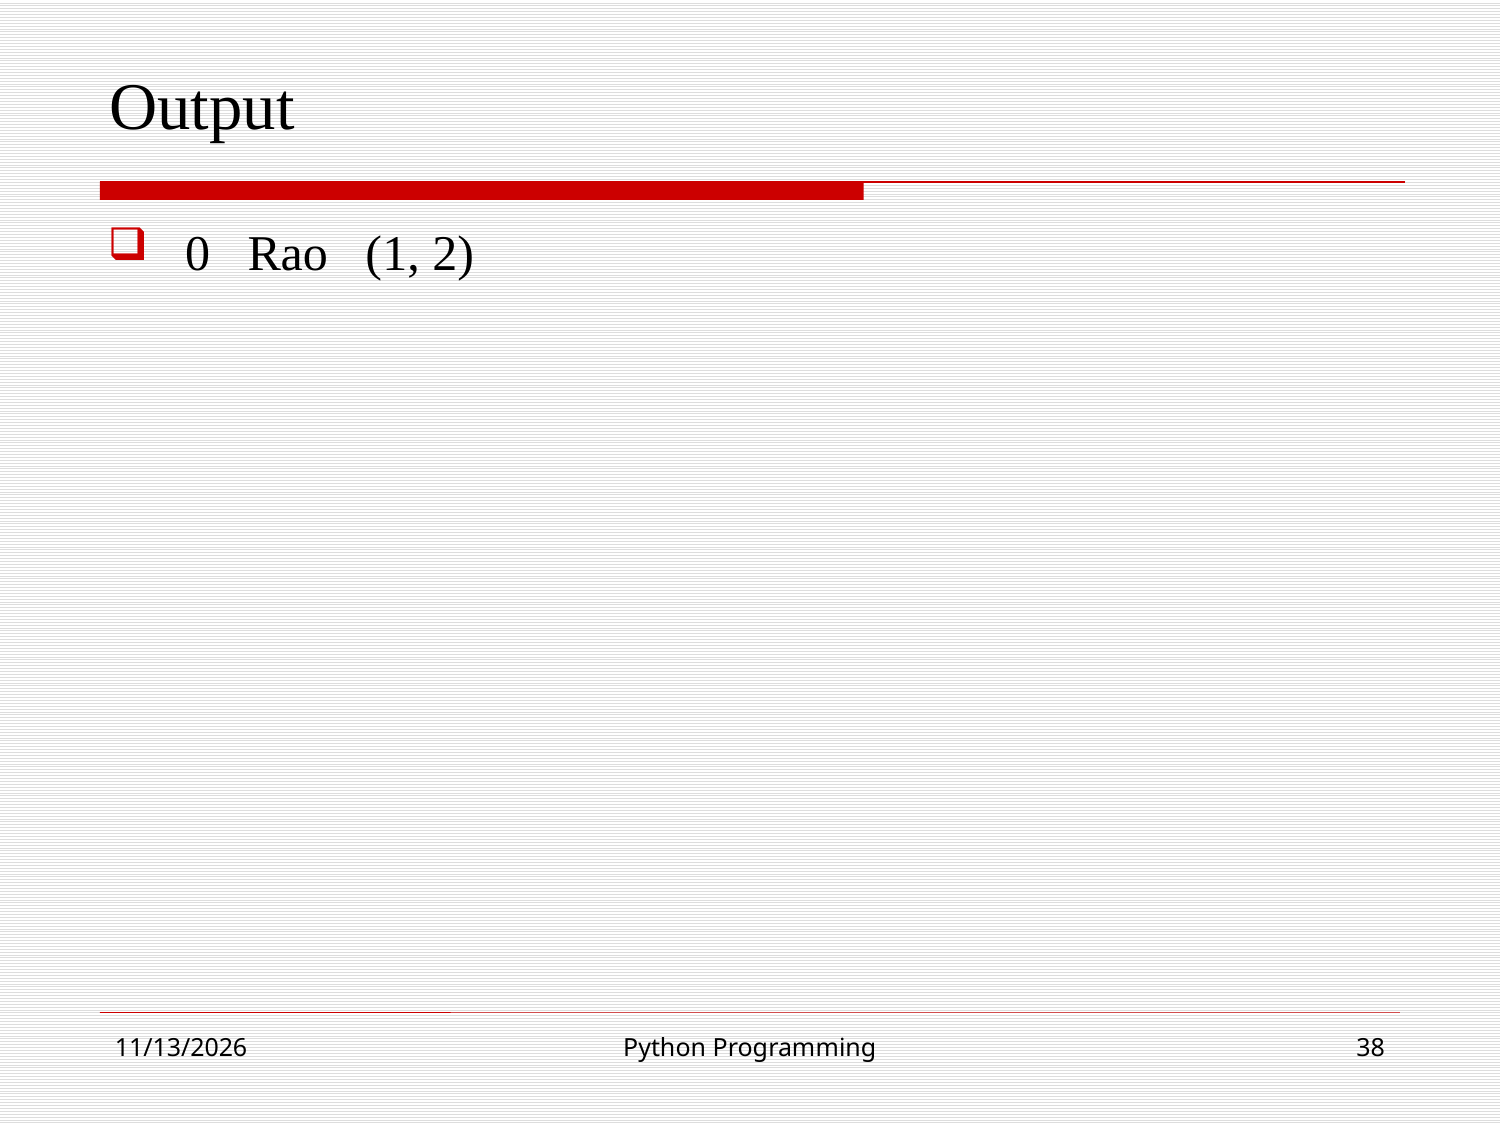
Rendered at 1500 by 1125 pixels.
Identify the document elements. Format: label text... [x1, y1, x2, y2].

list 0 Rao (1, 2) [92, 212, 1406, 988]
title Output [93, 49, 1407, 151]
slide_number 38 [1074, 1024, 1400, 1103]
slide_number 22-Aug-24 [99, 1024, 425, 1103]
footer Python Programming [512, 1024, 988, 1103]
